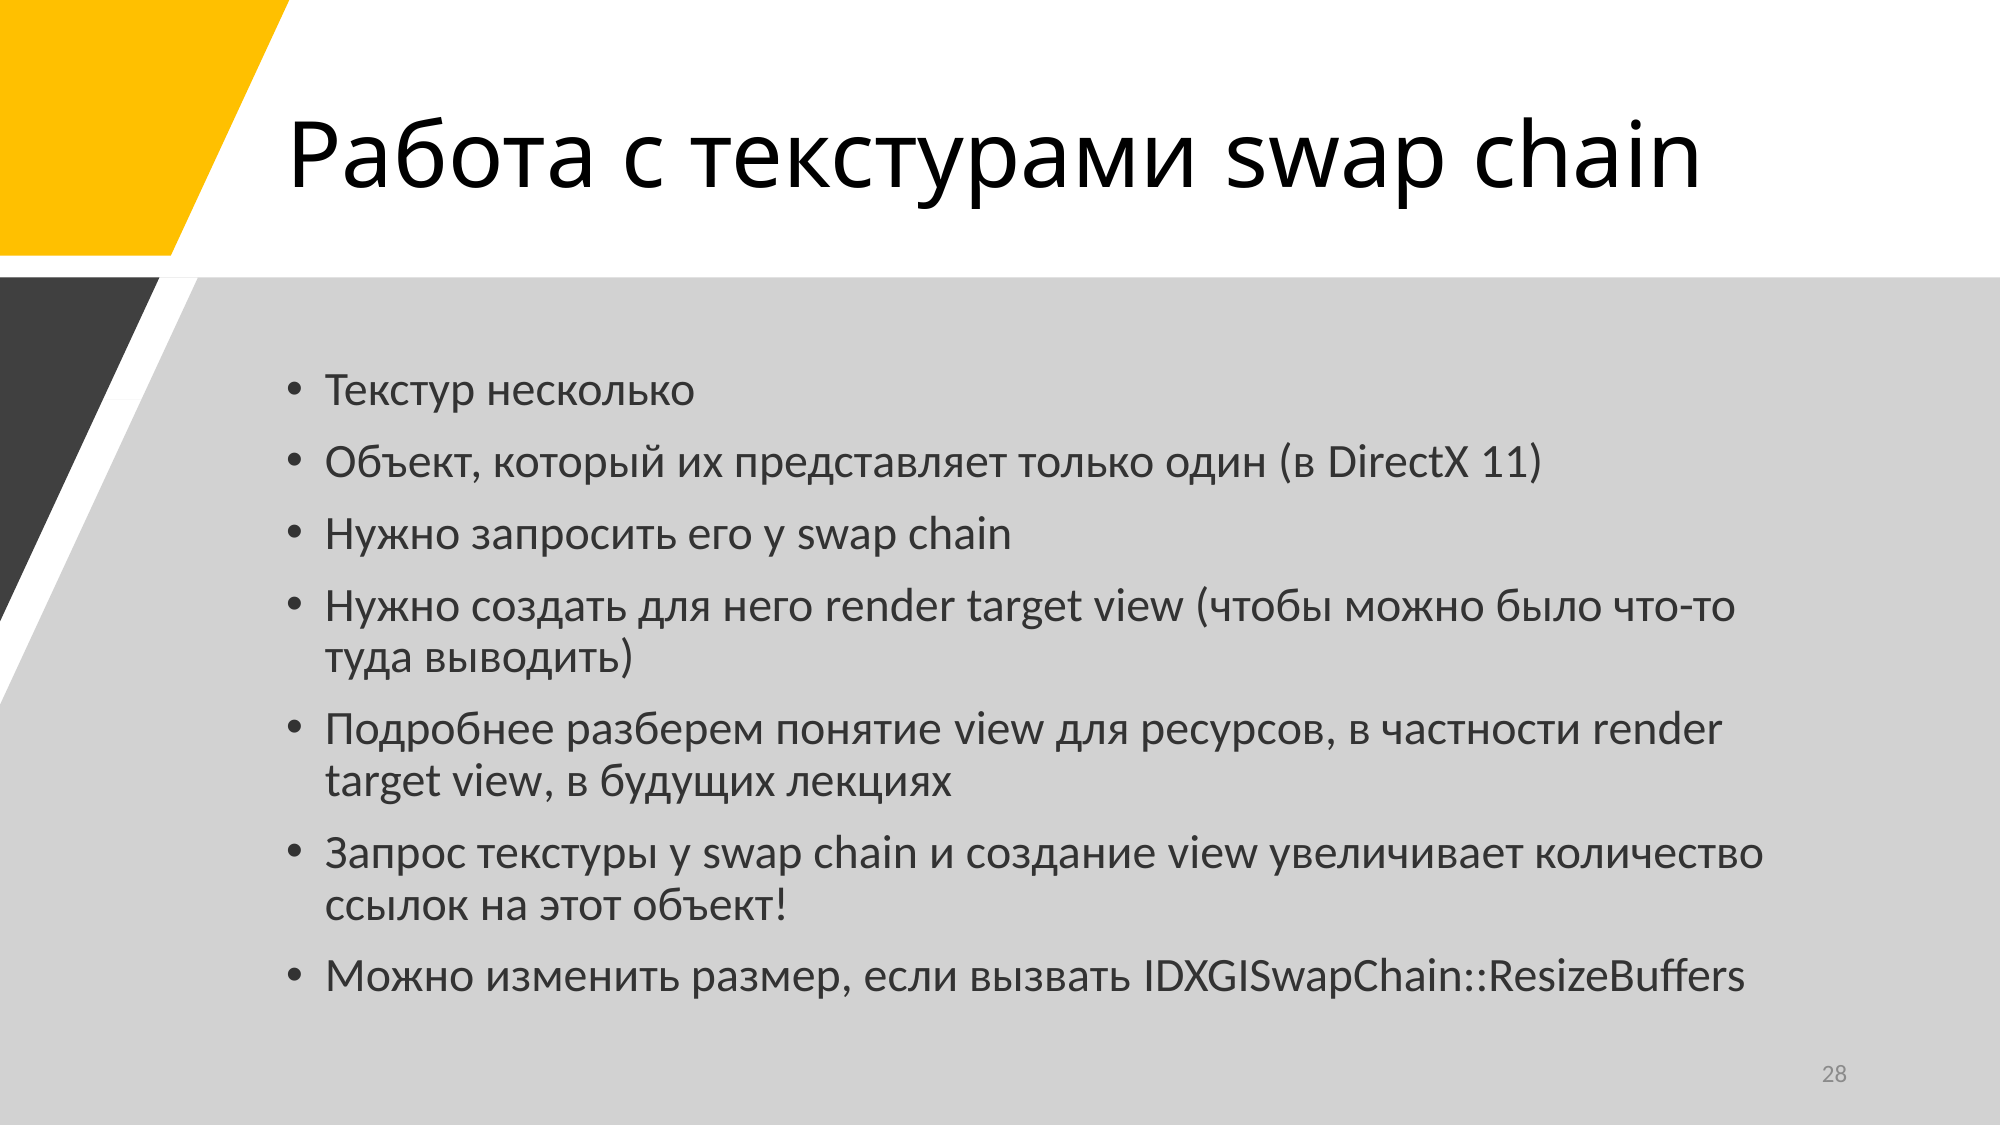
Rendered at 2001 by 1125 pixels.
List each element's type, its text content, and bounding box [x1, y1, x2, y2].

text_box [0, 276, 2000, 1125]
list Текстур несколько Объект, который их представляет только один (в DirectX 11) Нужно запросить его у swap chain Нужно создать для него render target view (чтобы можно было что-то туда выводить) Подробнее разберем понятие view для ресурсов, в частности render target view, в будущих лекциях Запрос текстуры у swap chain и создание view увеличивает количество ссылок на этот объект! Можно изменить размер, если вызвать IDXGISwapChain::ResizeBuffers [271, 356, 1808, 1020]
text_box [0, 276, 162, 622]
slide_number 28 [1412, 1042, 1863, 1103]
text_box [0, 0, 291, 257]
title Работа с текстурами swap chain [271, 60, 1808, 255]
